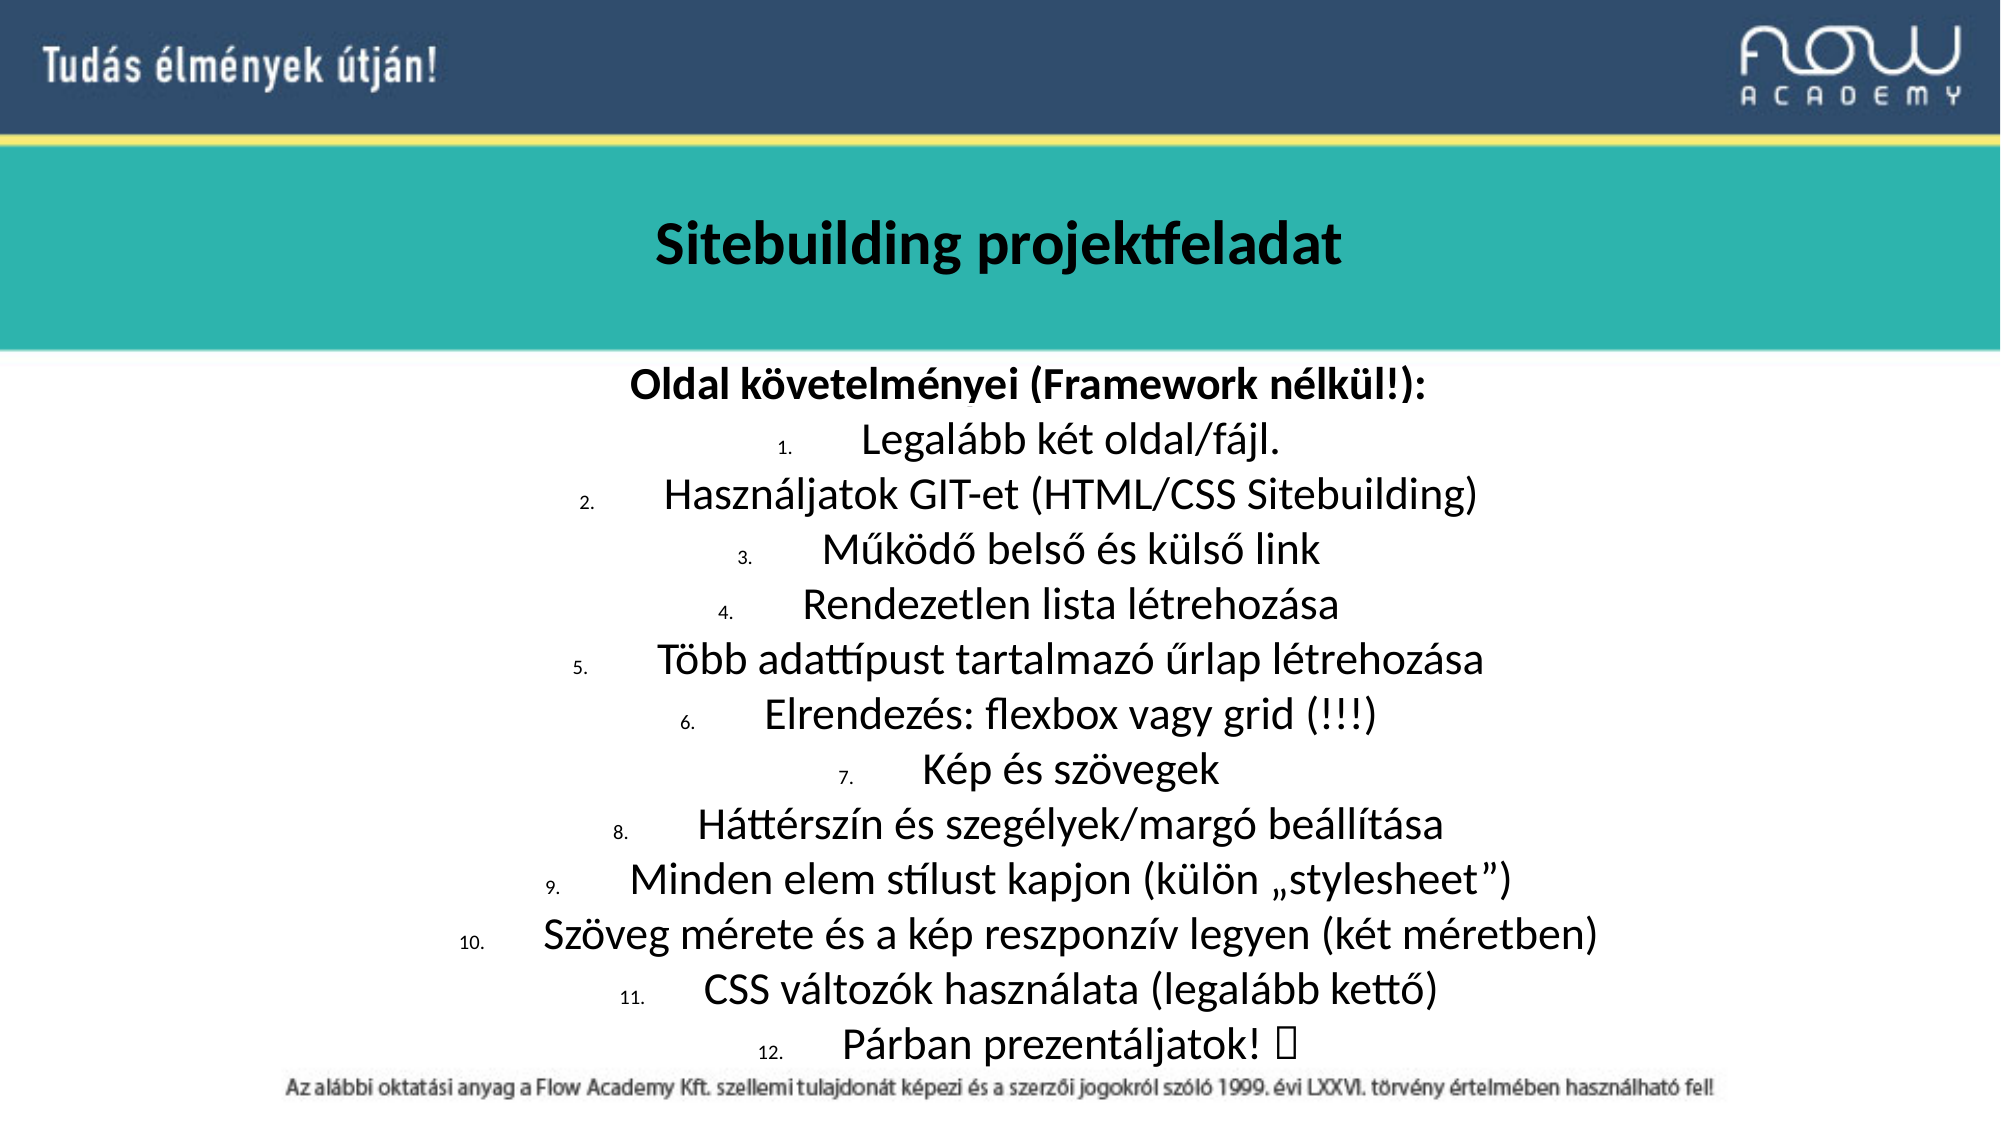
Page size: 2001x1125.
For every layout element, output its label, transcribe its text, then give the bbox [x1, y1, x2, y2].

text_box [137, 59, 1863, 117]
picture [0, 0, 2001, 1125]
text_box Sitebuilding projektfeladat [0, 117, 2000, 362]
text_box Oldal követelményei (Framework nélkül!): Legalább két oldal/fájl. Használjatok GIT-et (HTML/CSS Sitebuilding) Működő belső és külső link Rendezetlen lista létrehozása Több adattípust tartalmazó űrlap létrehozása Elrendezés: flexbox vagy grid (!!!) Kép és szövegek Háttérszín és szegélyek/margó beállítása Minden elem stílust kapjon (külön „stylesheet”) Szöveg mérete és a kép reszponzív legyen (két méretben) CSS változók használata (legalább kettő) Párban prezentáljatok!  [106, 362, 1935, 1103]
text_box [662, 1042, 1338, 1103]
